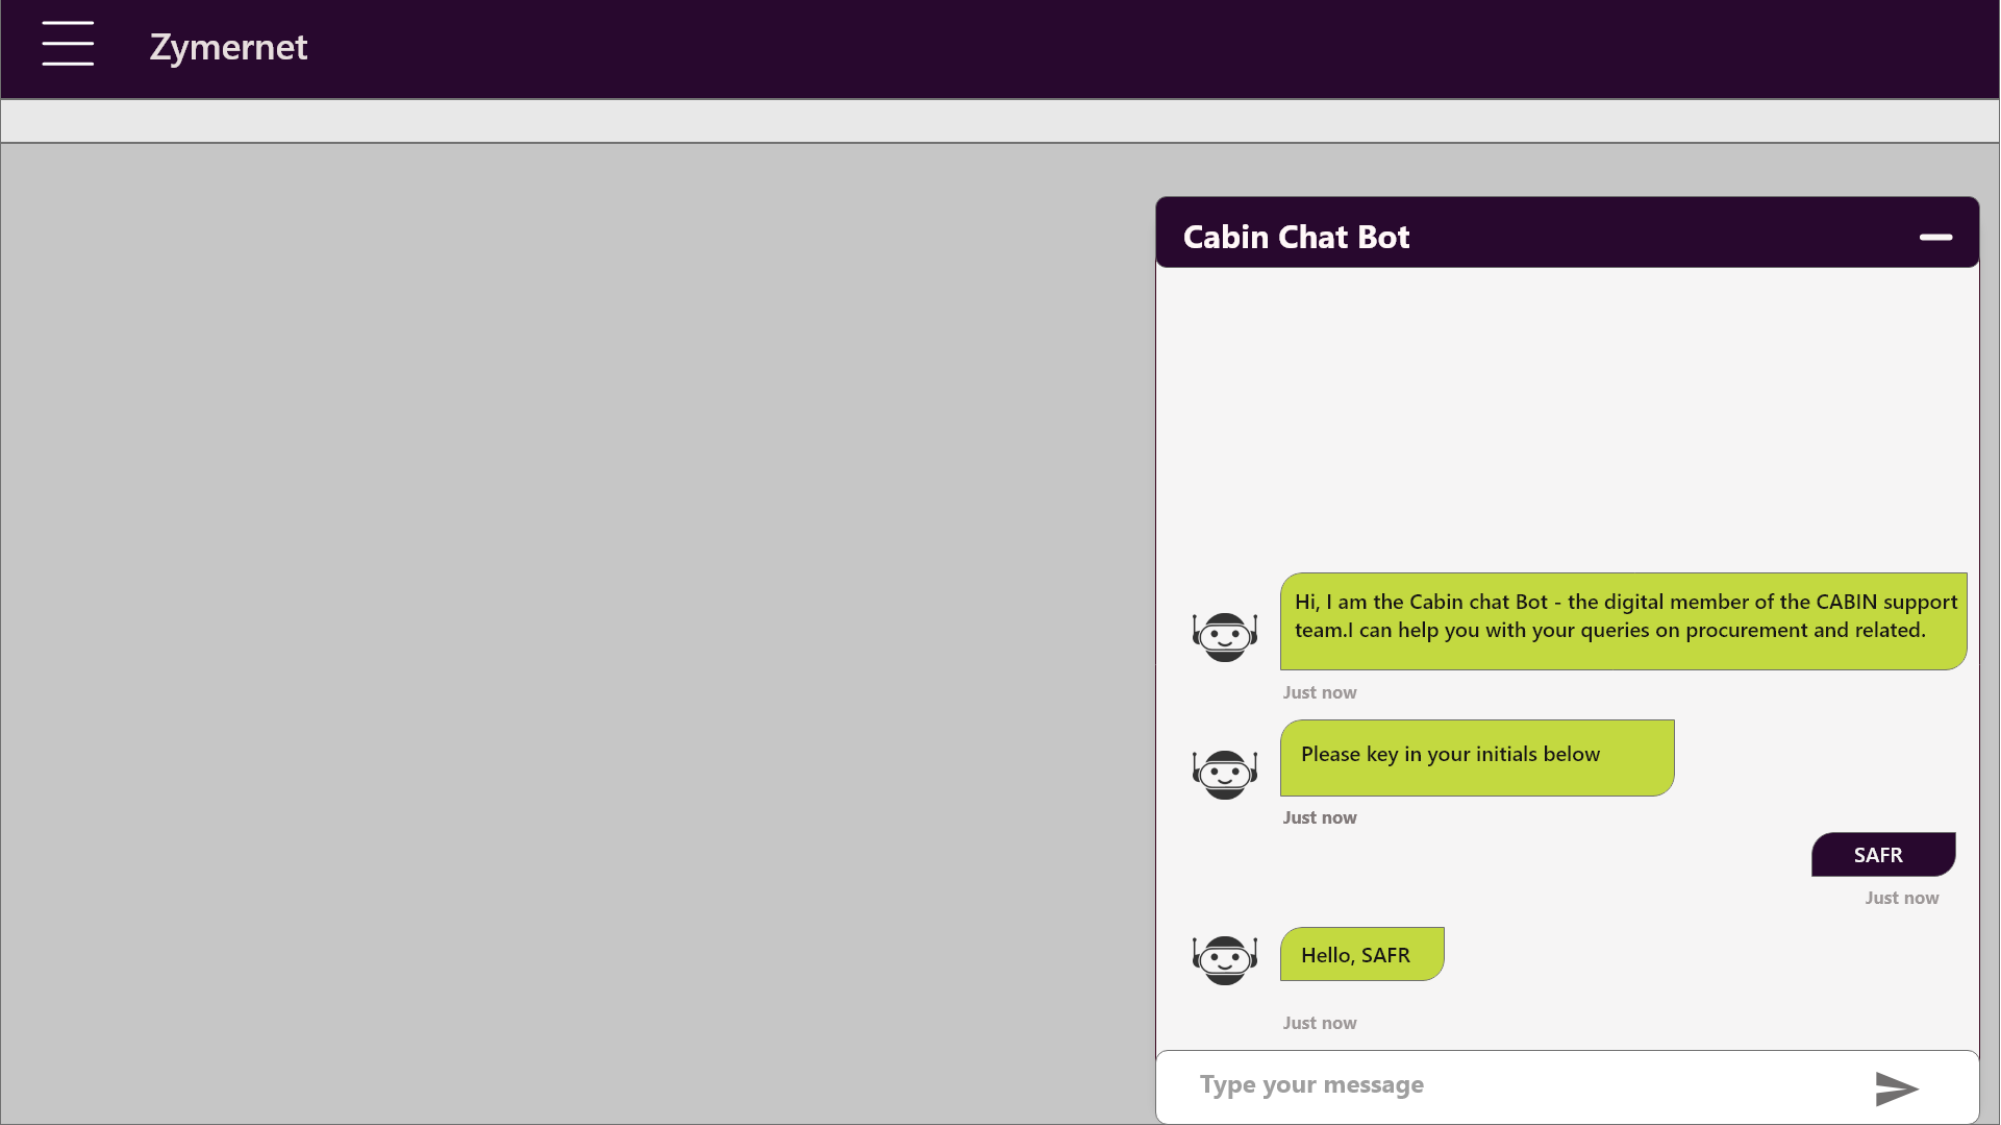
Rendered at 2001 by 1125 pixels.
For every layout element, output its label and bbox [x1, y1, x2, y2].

list [0, 0, 2000, 1125]
